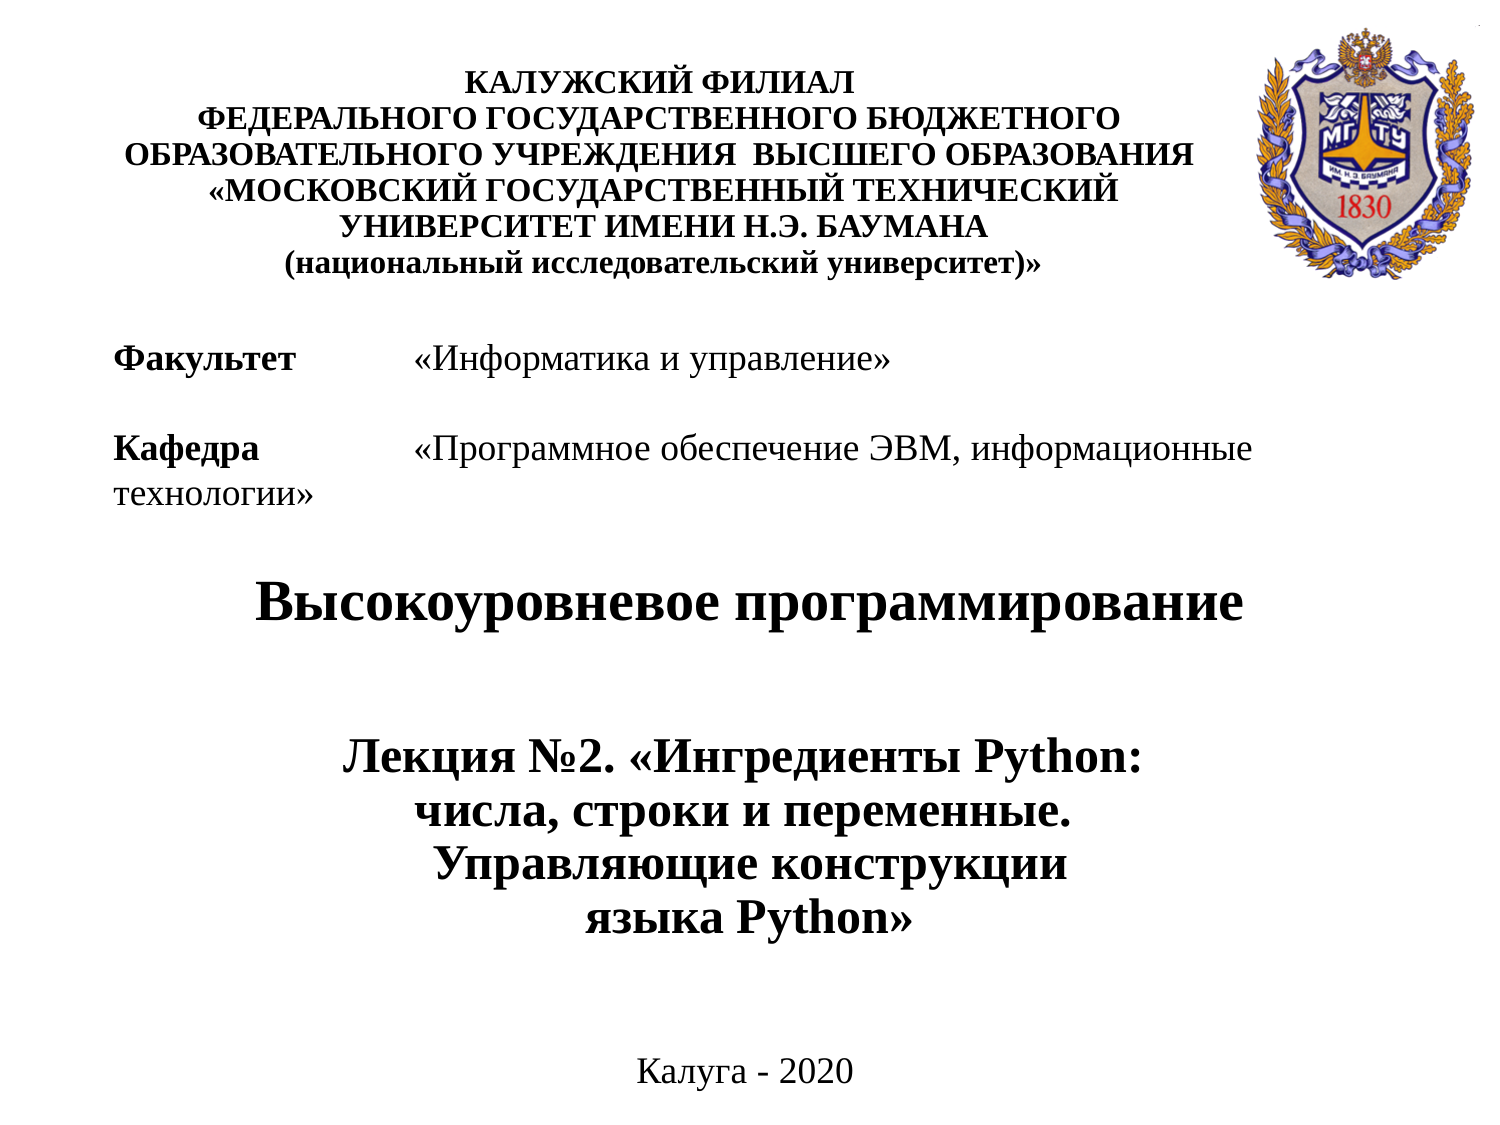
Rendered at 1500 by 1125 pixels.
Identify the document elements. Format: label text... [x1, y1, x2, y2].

text_box Факультет «Информатика и управление» Кафедра «Программное обеспечение ЭВМ, информационные технологии» [98, 325, 1480, 521]
text_box Калуга - 2020 [621, 1038, 879, 1099]
title КАЛУЖСКИЙ ФИЛИАЛ ФЕДЕРАЛЬНОГО ГОСУДАРСТВЕННОГО БЮДЖЕТНОГО ОБРАЗОВАТЕЛЬНОГО УЧРЕЖДЕНИЯ ВЫСШЕГО ОБРАЗОВАНИЯ «МОСКОВСКИЙ ГОСУДАРСТВЕННЫЙ ТЕХНИЧЕСКИЙ УНИВЕРСИТЕТ ИМЕНИ Н.Э. БАУМАНА (национальный исследовательский университет)» [73, 25, 1254, 288]
picture [1254, 25, 1480, 288]
subtitle Высокоуровневое программирование Лекция №2. «Ингредиенты Python: числа, строки и переменные. Управляющие конструкции языка Python» [187, 521, 1313, 1039]
